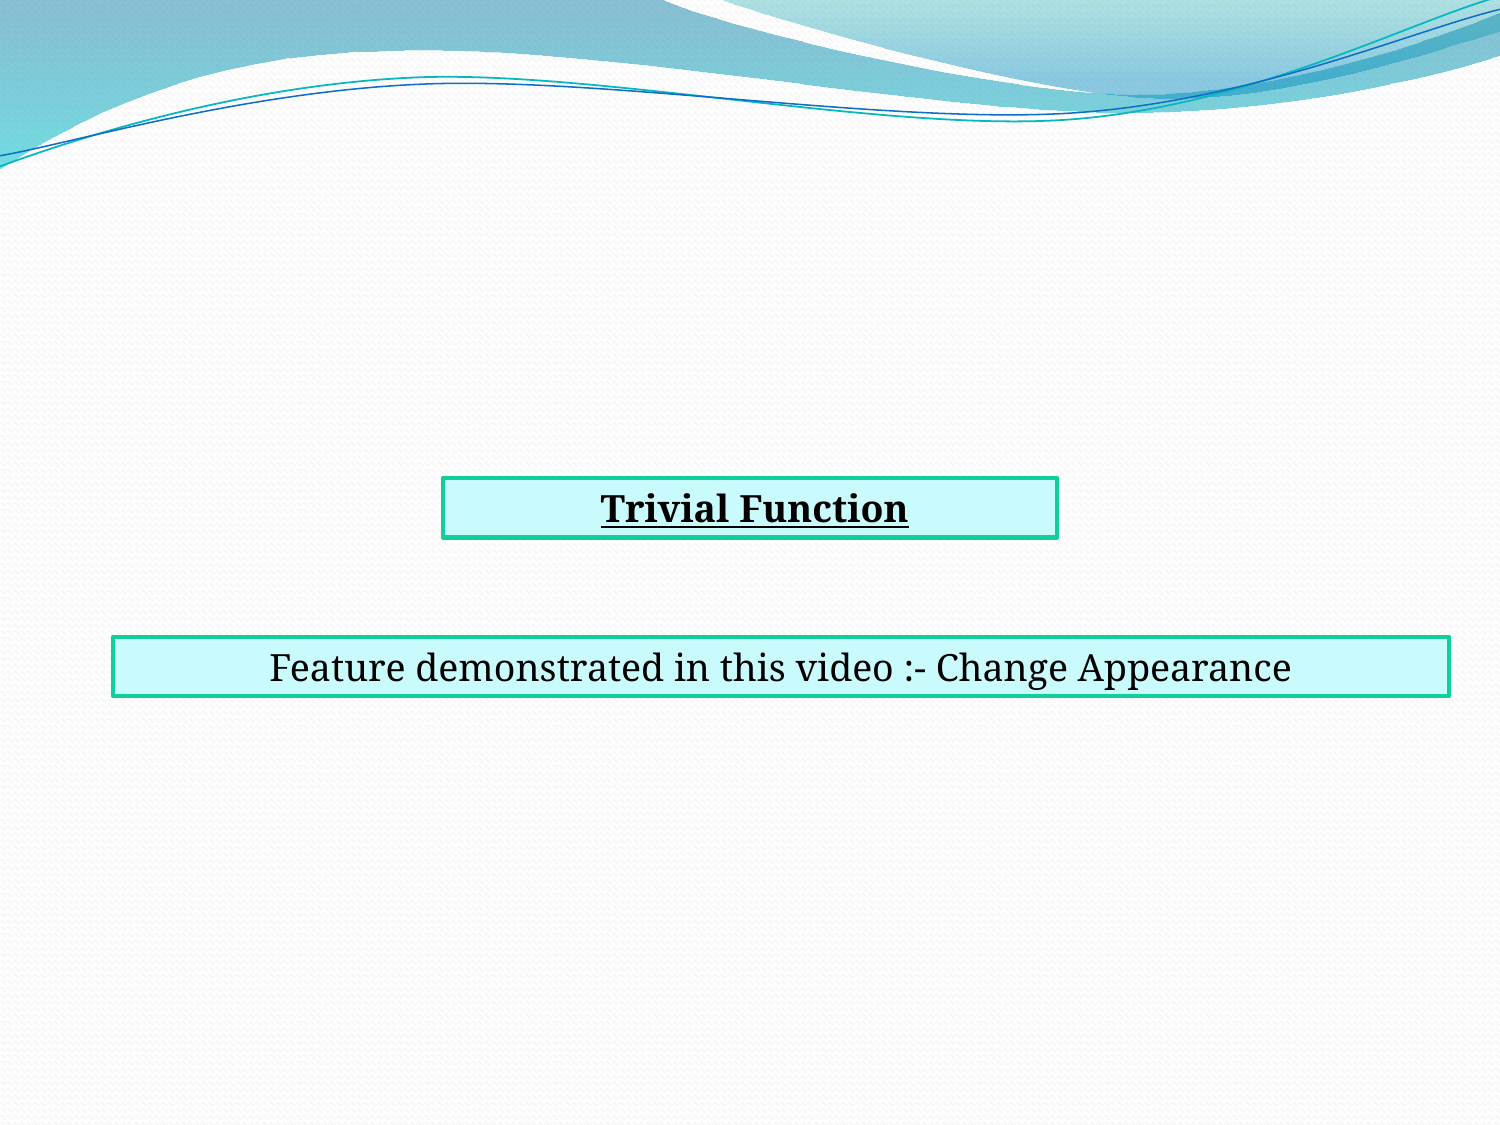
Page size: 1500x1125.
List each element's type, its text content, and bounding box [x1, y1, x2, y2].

text_box Trivial Function [441, 476, 1059, 540]
text_box Feature demonstrated in this video :- Change Appearance [111, 635, 1451, 698]
